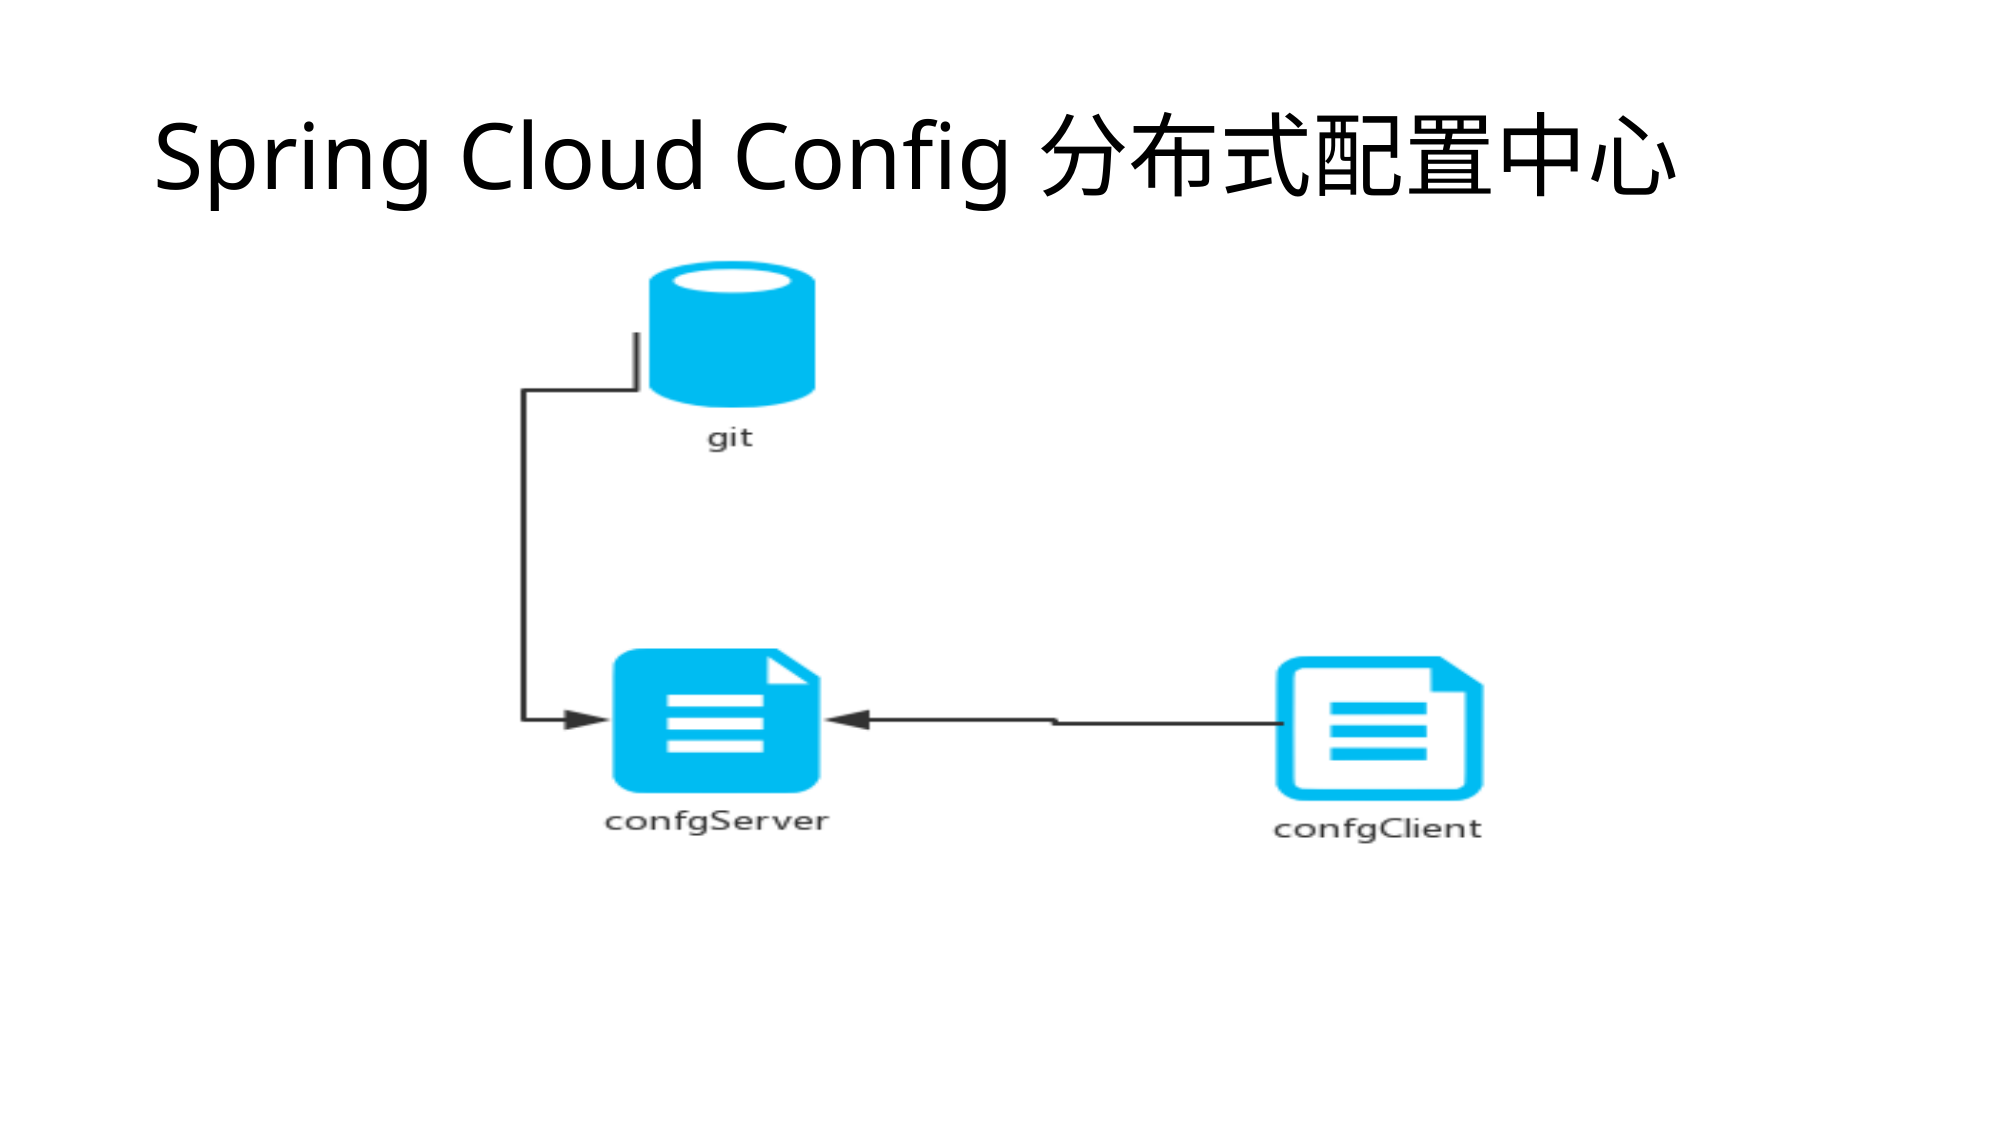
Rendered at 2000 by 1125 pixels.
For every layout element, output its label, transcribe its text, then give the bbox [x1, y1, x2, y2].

title Spring Cloud Config分布式配置中心 [138, 42, 1864, 278]
picture [373, 196, 1585, 942]
